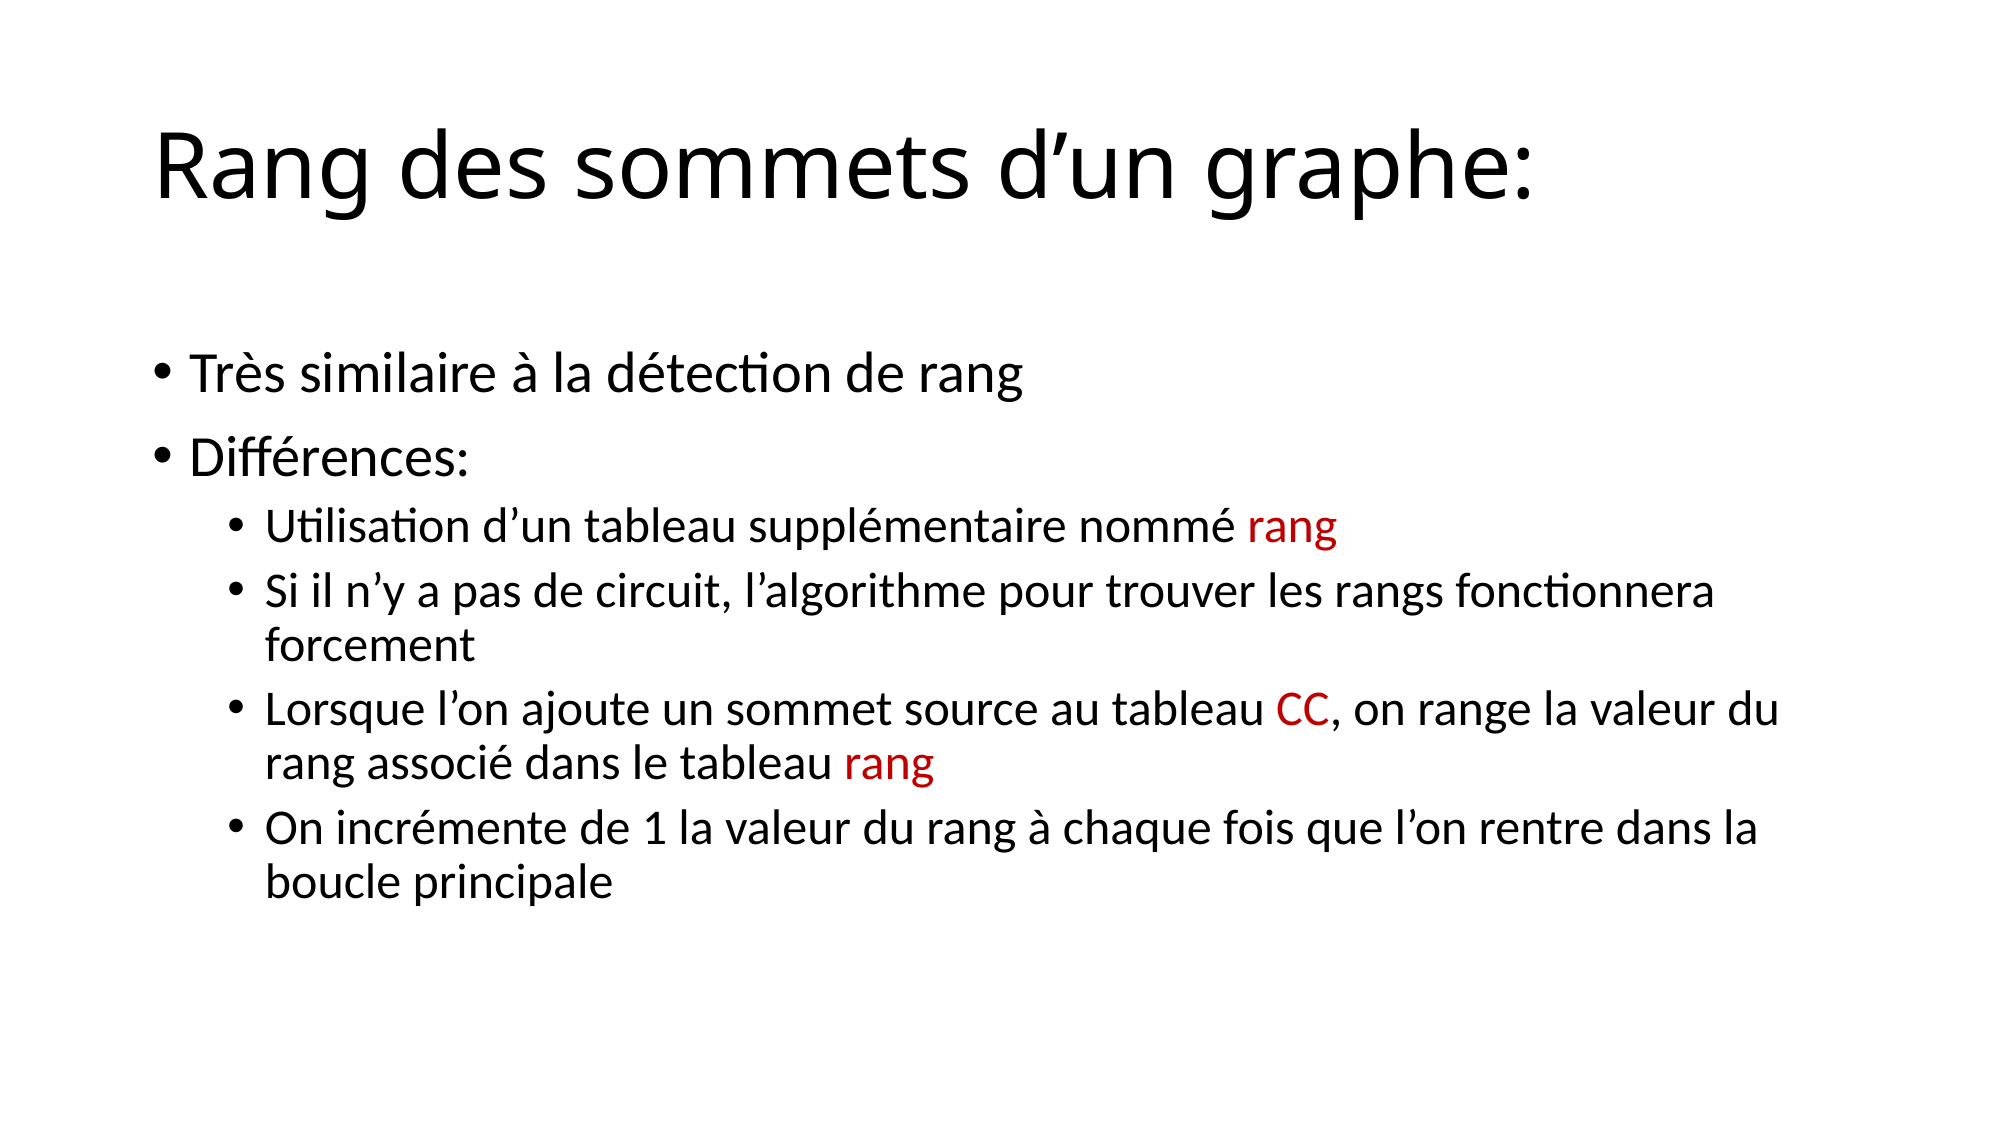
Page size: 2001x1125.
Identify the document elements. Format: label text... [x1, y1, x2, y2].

list Très similaire à la détection de rang Différences: Utilisation d’un tableau supplémentaire nommé rang Si il n’y a pas de circuit, l’algorithme pour trouver les rangs fonctionnera forcement Lorsque l’on ajoute un sommet source au tableau CC, on range la valeur du rang associé dans le tableau rang On incrémente de 1 la valeur du rang à chaque fois que l’on rentre dans la boucle principale [137, 335, 1863, 1049]
title Rang des sommets d’un graphe: [137, 59, 1863, 278]
